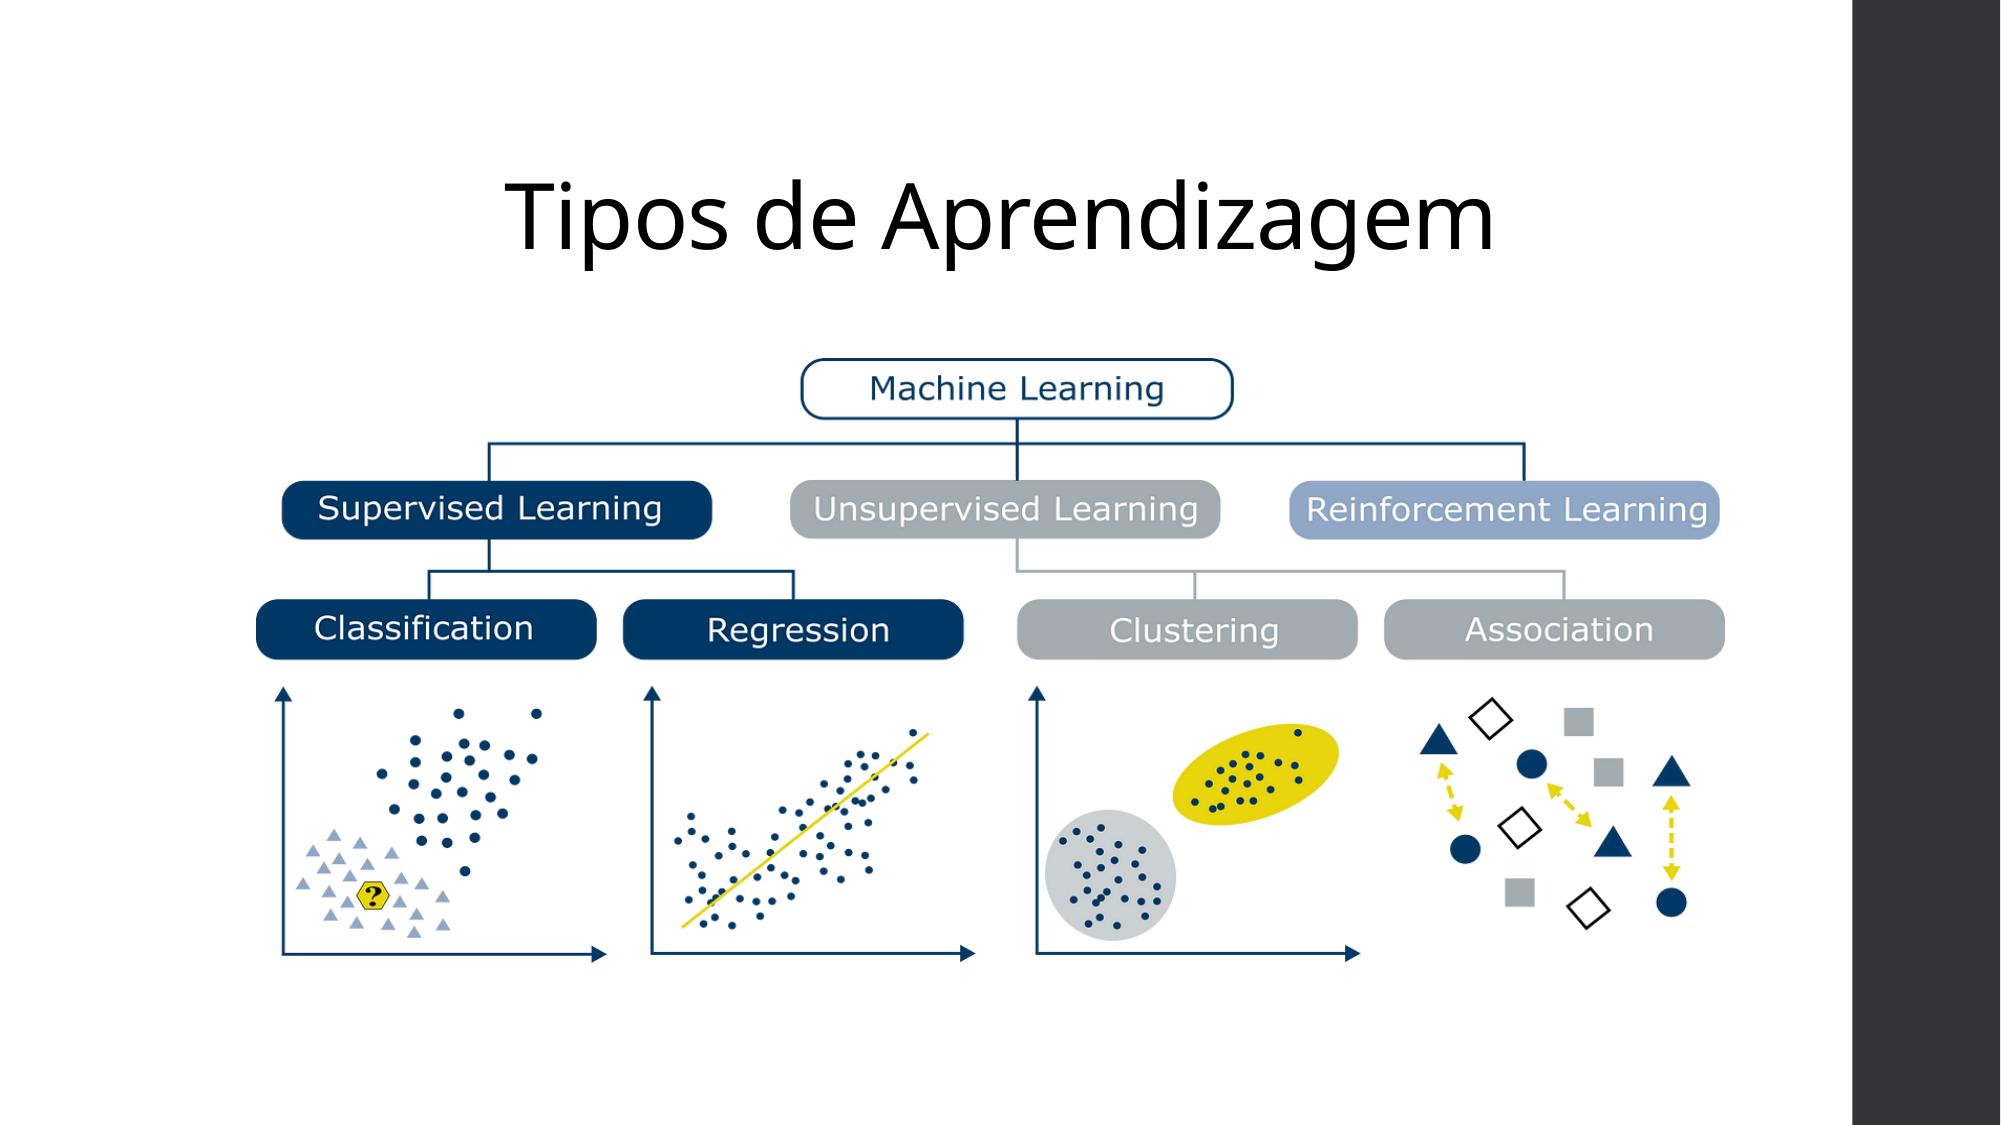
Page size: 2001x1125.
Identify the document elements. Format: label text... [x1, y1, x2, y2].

title Tipos de Aprendizagem [206, 60, 1797, 278]
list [255, 358, 1726, 963]
